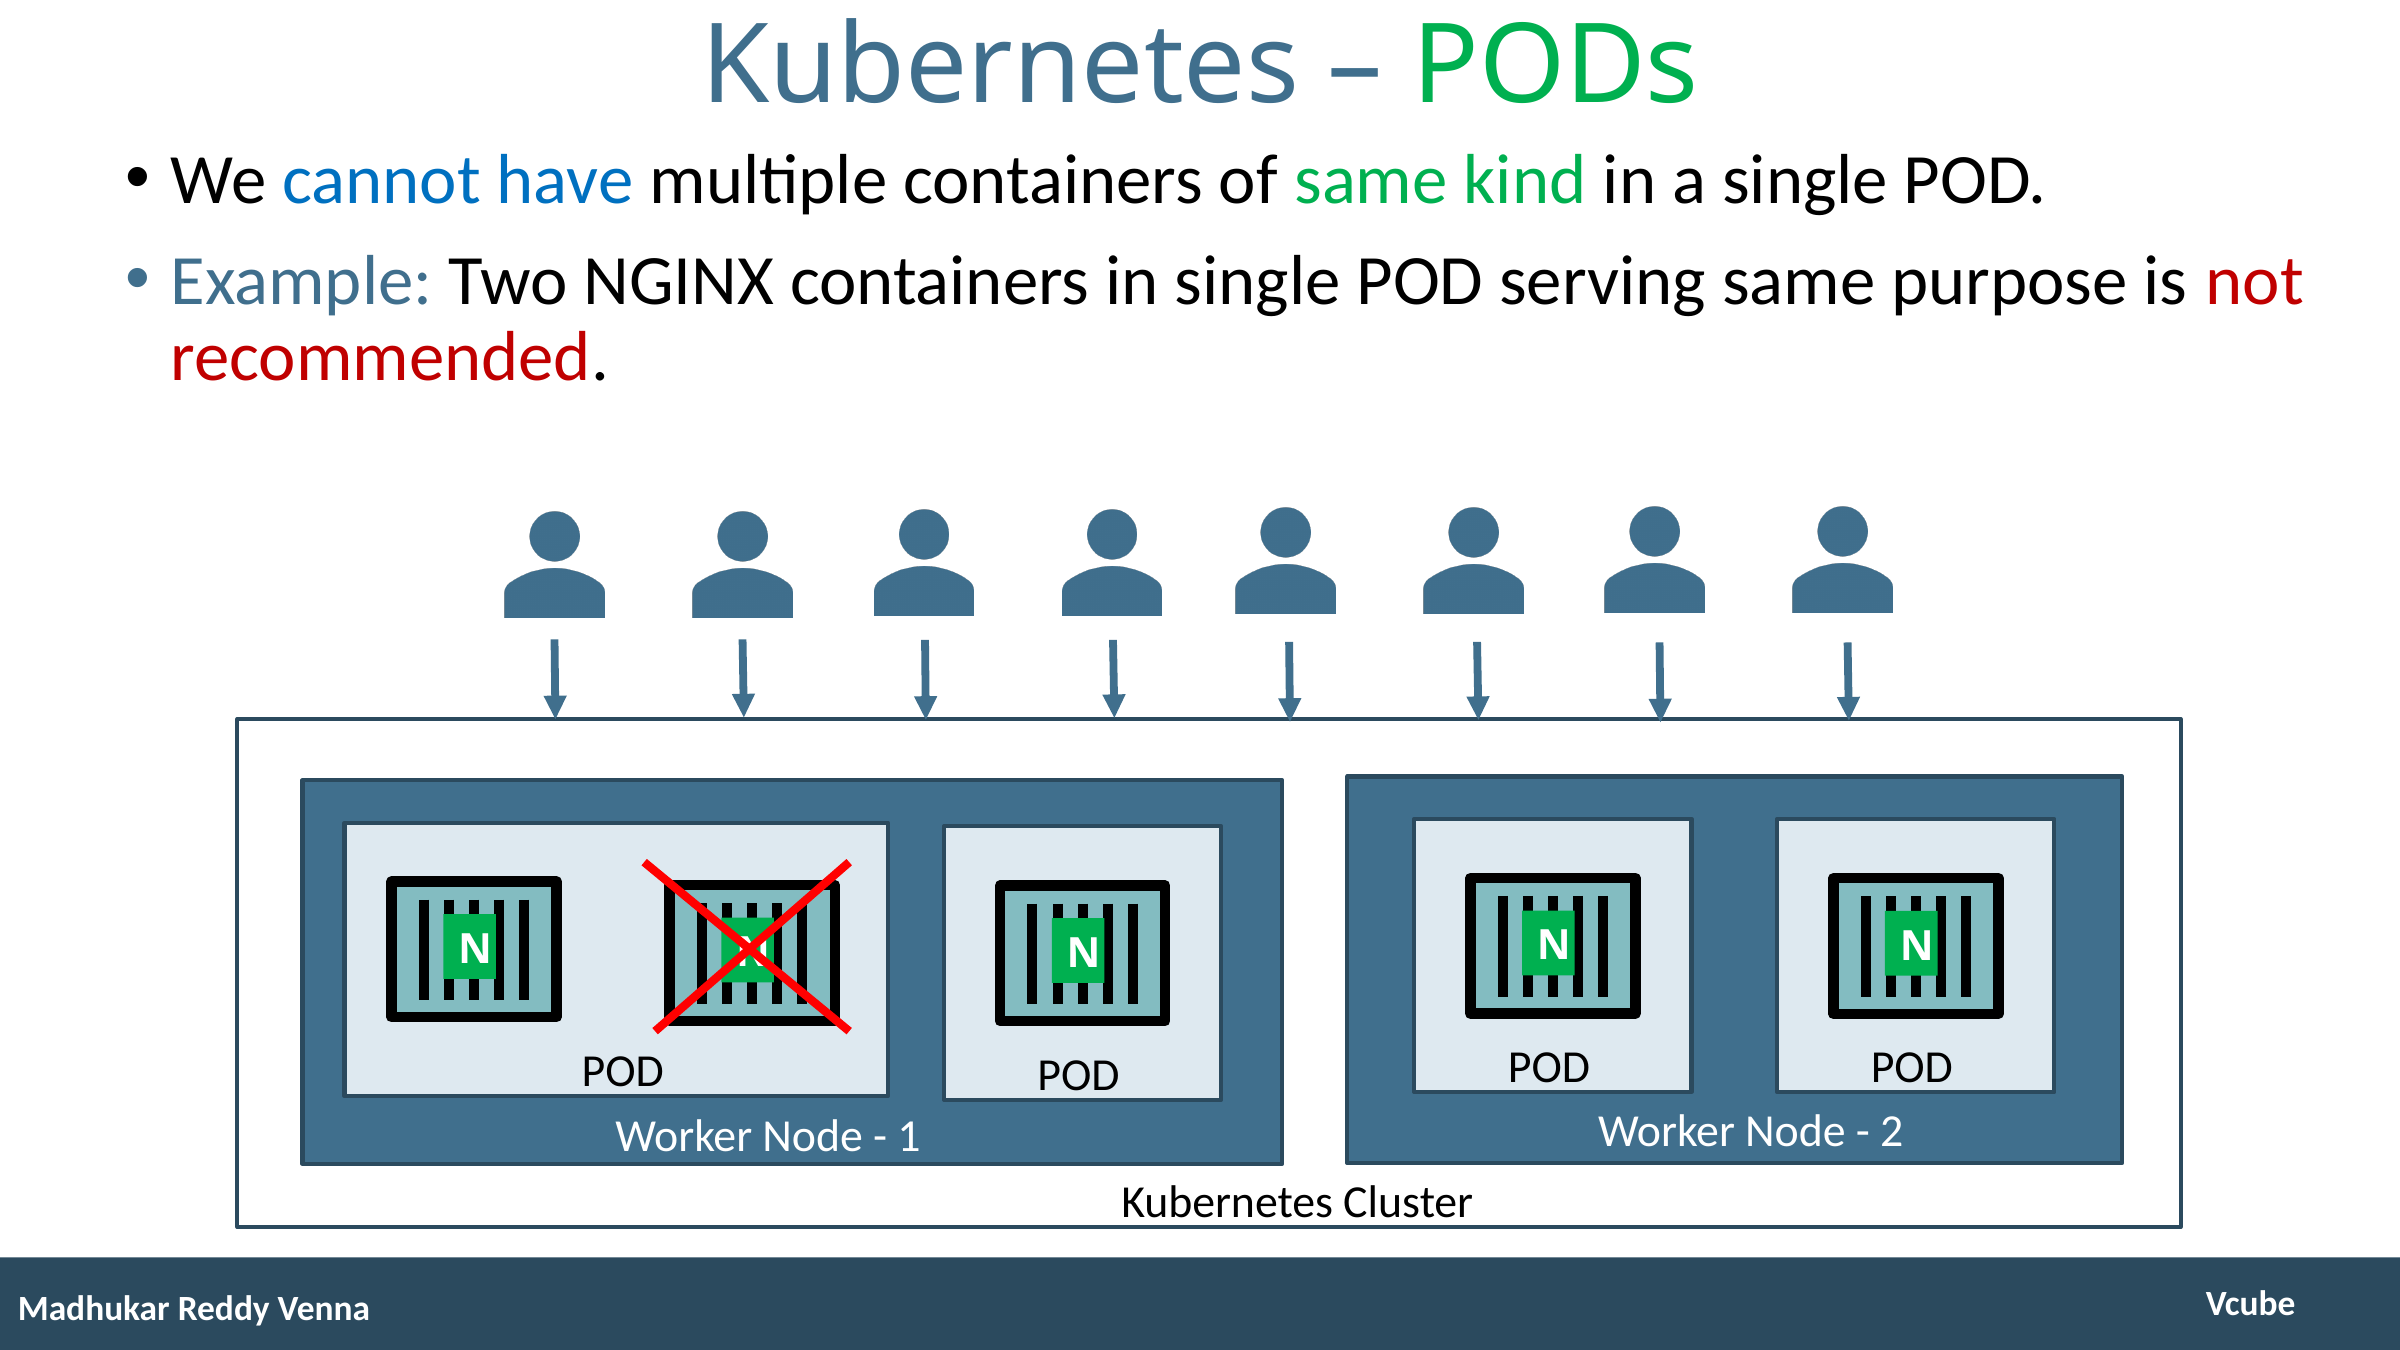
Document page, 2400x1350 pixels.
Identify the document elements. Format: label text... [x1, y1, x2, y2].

picture [667, 489, 818, 640]
text_box [300, 778, 1284, 1166]
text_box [999, 885, 1166, 1022]
picture [1579, 483, 1730, 635]
text_box [942, 824, 1223, 1102]
title Kubernetes – PODs [165, 0, 2235, 133]
text_box POD [1856, 1029, 1969, 1100]
text_box Worker Node - 2 [1583, 1092, 1919, 1163]
picture [1036, 487, 1188, 638]
text_box [1775, 817, 2056, 1094]
picture [848, 487, 1000, 638]
picture [1397, 485, 1549, 637]
picture [479, 489, 630, 640]
picture [1209, 485, 1361, 637]
text_box We cannot have multiple containers of same kind in a single POD. Example: Two NGINX containers in single POD serving same purpose is not recommended. [107, 133, 2393, 480]
picture [1767, 483, 1918, 635]
text_box [1412, 817, 1694, 1094]
text_box [235, 717, 2183, 1229]
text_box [1470, 877, 1636, 1014]
footer Madhukar Reddy Venna [0, 1269, 810, 1342]
text_box Worker Node - 1 [600, 1098, 936, 1169]
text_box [643, 861, 850, 1032]
text_box POD [1493, 1029, 1606, 1100]
text_box POD [1022, 1037, 1135, 1107]
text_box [1833, 877, 1999, 1015]
text_box [1345, 774, 2124, 1165]
text_box Kubernetes Cluster [1106, 1164, 1489, 1234]
text_box [342, 821, 890, 1098]
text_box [391, 881, 557, 1018]
text_box POD [566, 1033, 679, 1104]
